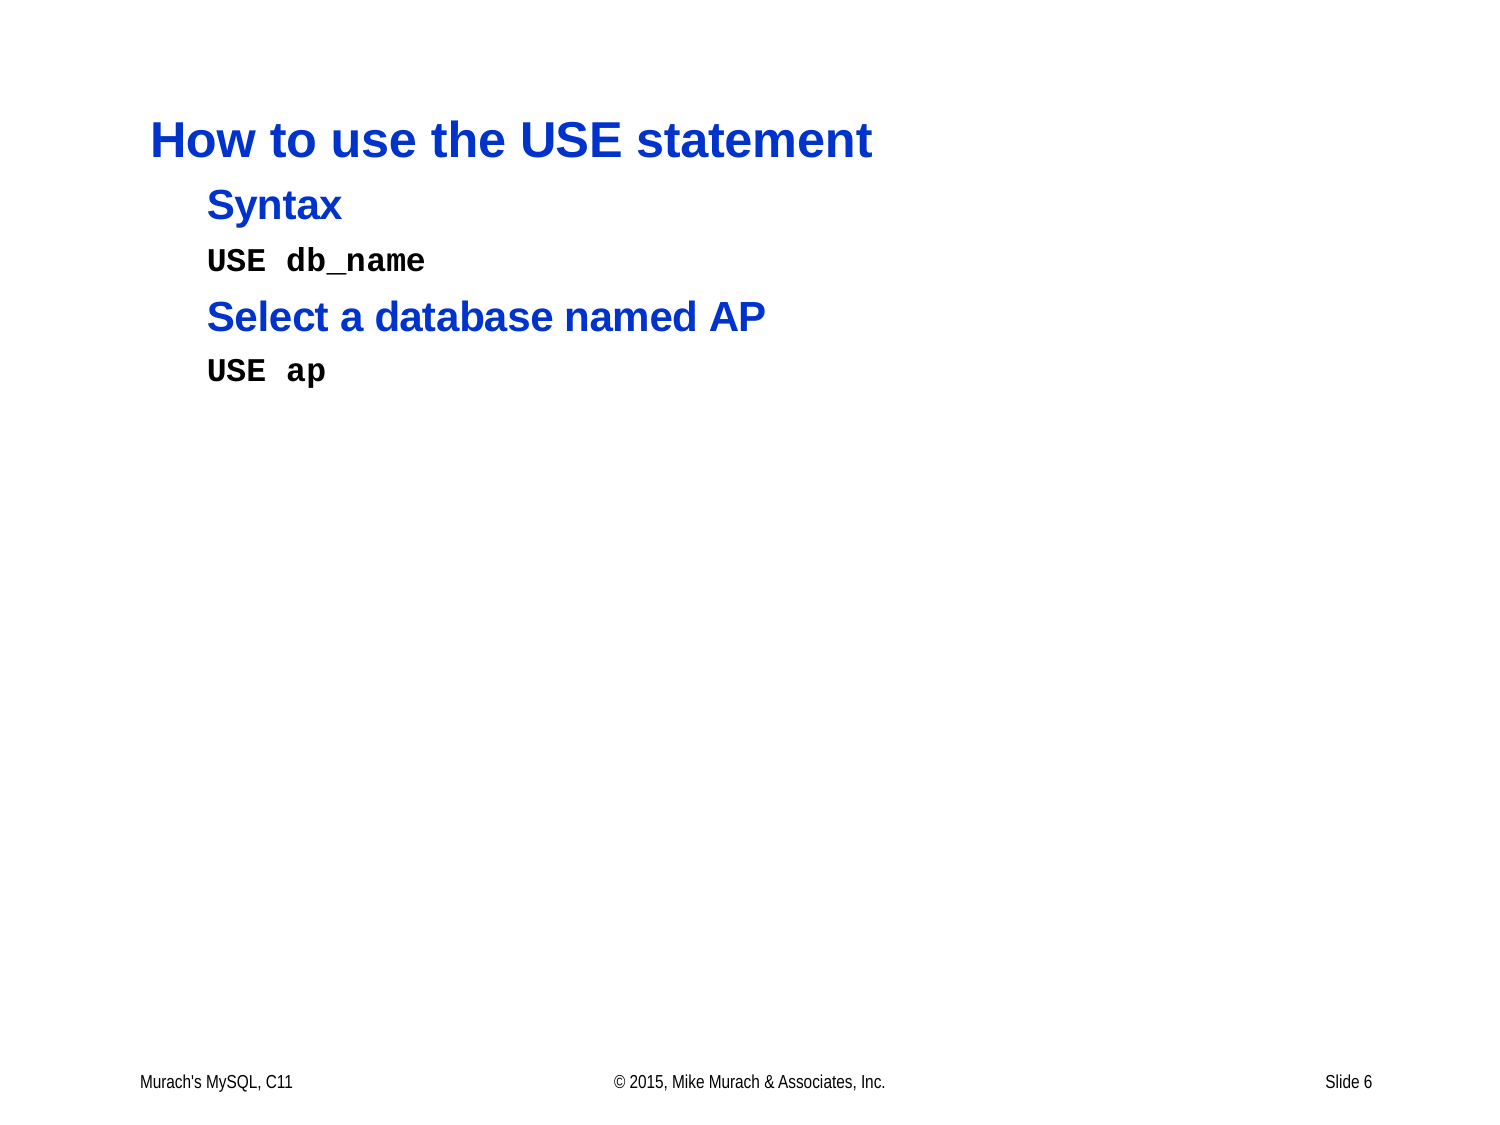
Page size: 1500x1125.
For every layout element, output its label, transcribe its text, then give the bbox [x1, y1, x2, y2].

footer © 2015, Mike Murach & Associates, Inc. [474, 1024, 1026, 1101]
slide_number Slide 6 [1074, 1024, 1388, 1101]
slide_number Murach's MySQL, C11 [124, 1024, 451, 1101]
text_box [149, 112, 1351, 454]
